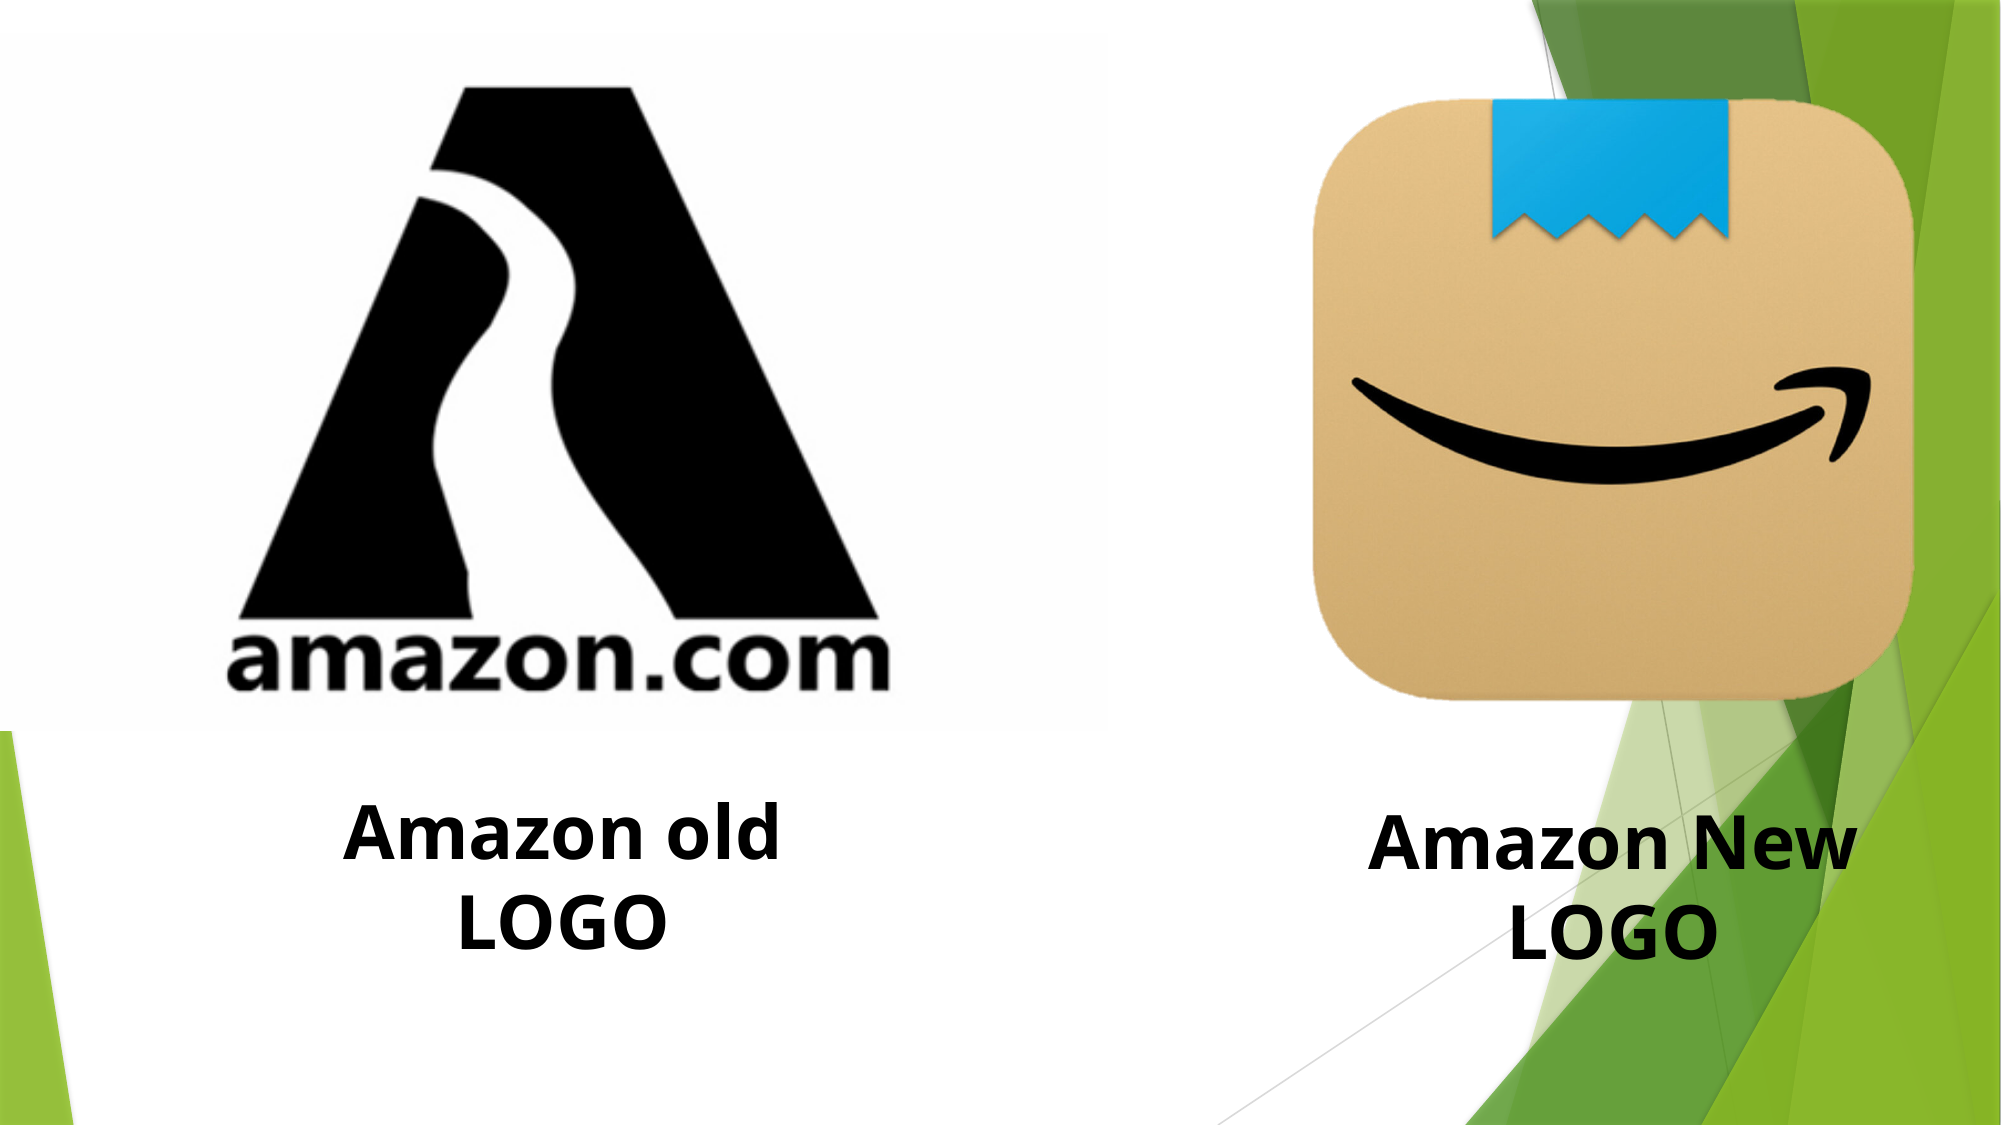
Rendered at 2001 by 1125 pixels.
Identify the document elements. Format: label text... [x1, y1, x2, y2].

picture [1221, 0, 2000, 786]
text_box Amazon New LOGO [1247, 794, 1980, 983]
text_box Amazon old LOGO [223, 776, 903, 972]
picture [0, 32, 1108, 732]
